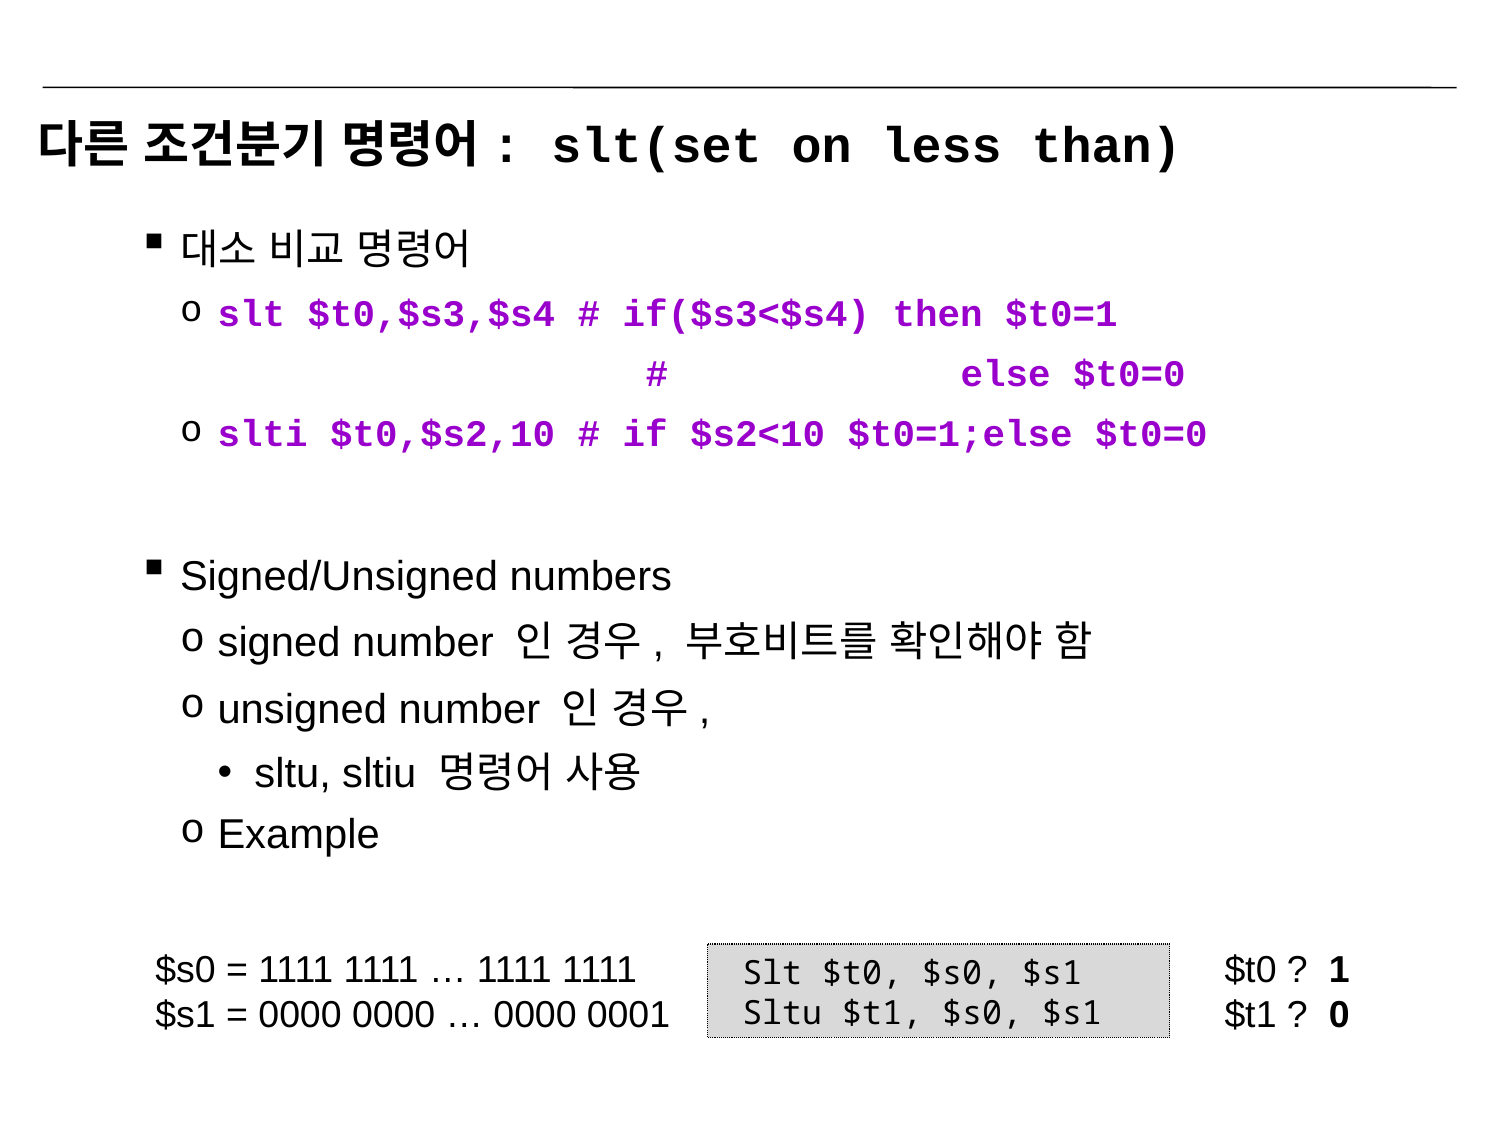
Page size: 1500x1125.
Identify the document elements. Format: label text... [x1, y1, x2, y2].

list 대소 비교 명령어 slt $t0,$s3,$s4 # if($s3<$s4) then $t0=1 # else $t0=0 slti $t0,$s2,10 # if $s2<10 $t0=1;else $t0=0 Signed/Unsigned numbers signed number 인 경우, 부호비트를 확인해야 함 unsigned number 인 경우, sltu, sltiu 명령어 사용 Example [127, 215, 1418, 823]
title 다른 조건분기 명령어: slt(set on less than) [37, 112, 1450, 213]
text_box Slt $t0, $s0, $s1 Sltu $t1, $s0, $s1 [707, 943, 1170, 1038]
text_box $t0 ? 1 $t1 ? 0 [1209, 937, 1388, 1043]
text_box $s0 = 1111 1111 … 1111 1111 $s1 = 0000 0000 … 0000 0001 [140, 937, 686, 1043]
